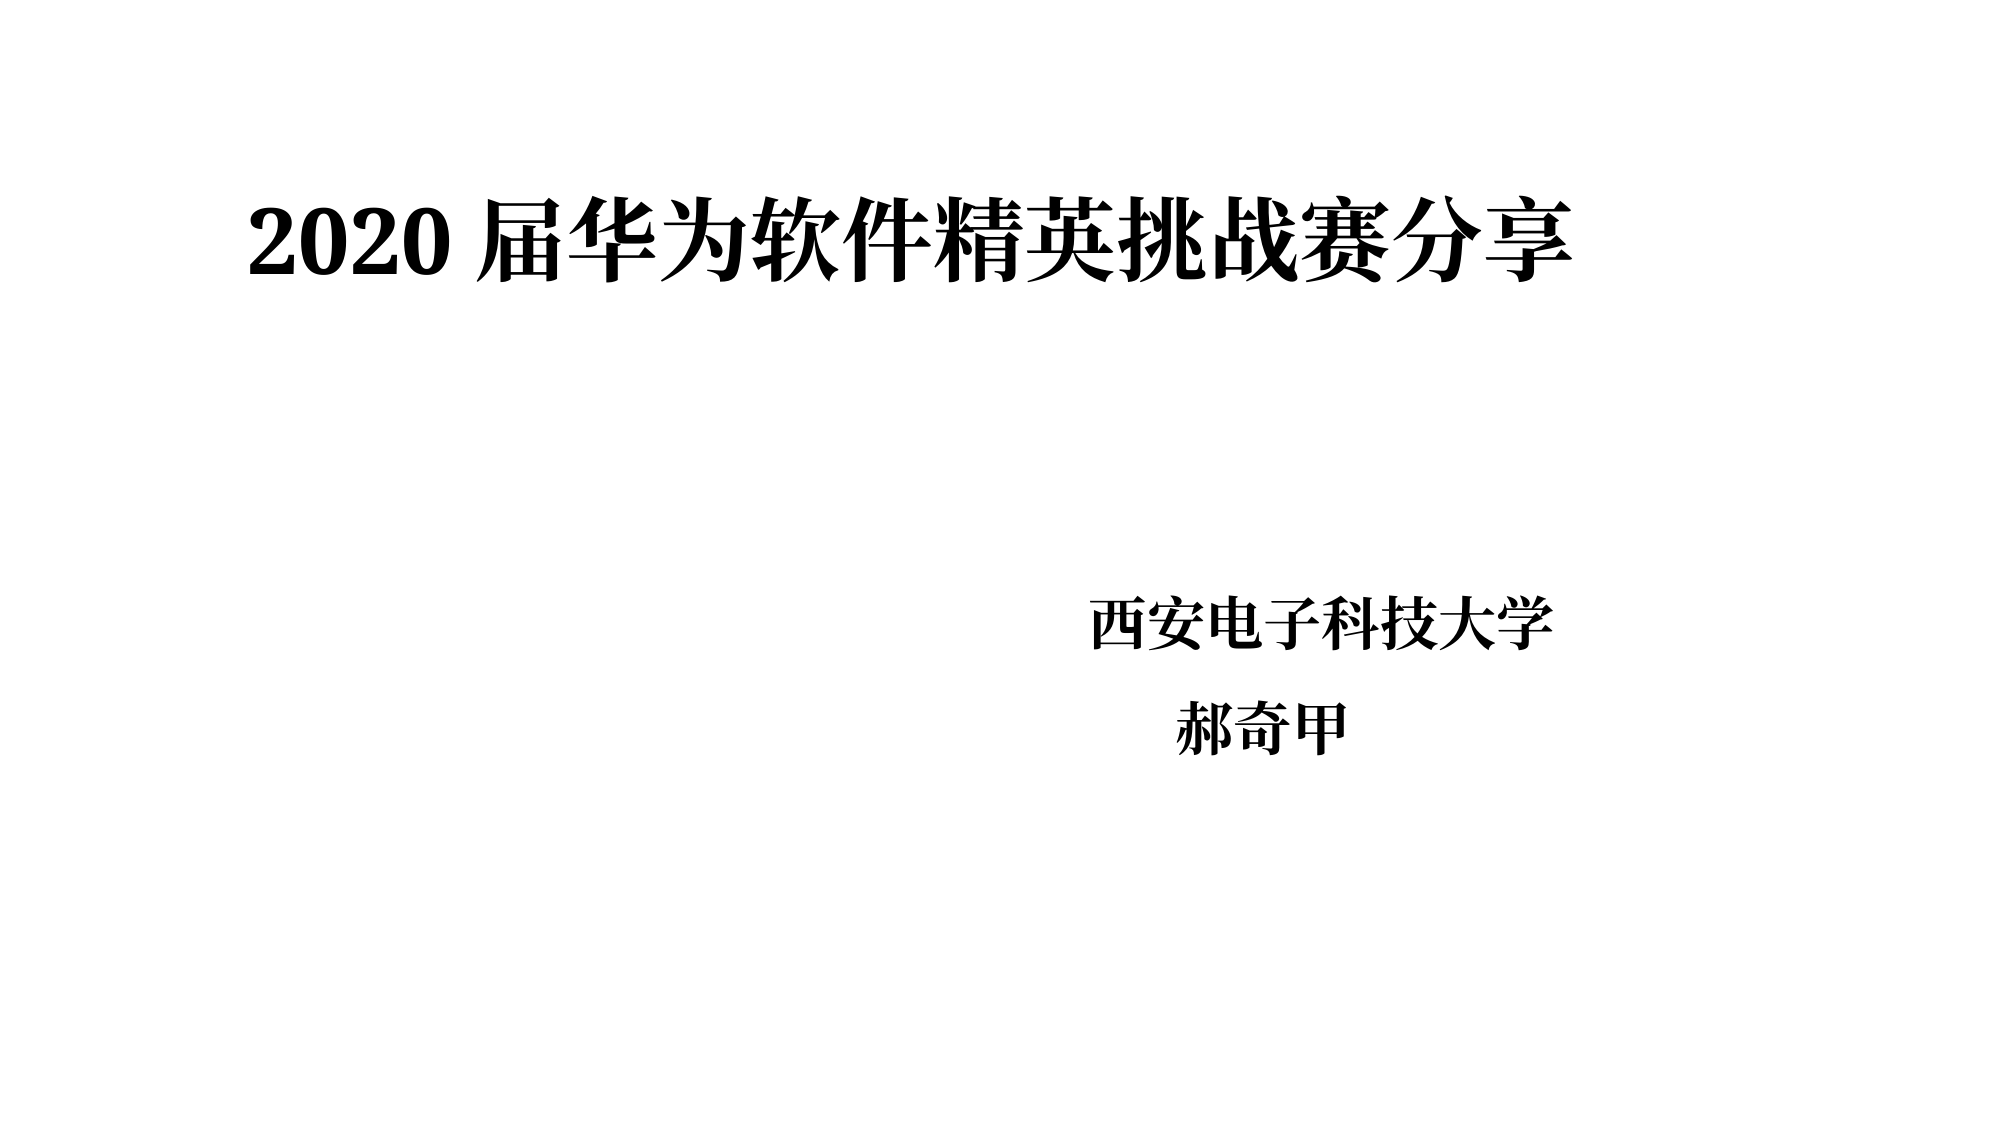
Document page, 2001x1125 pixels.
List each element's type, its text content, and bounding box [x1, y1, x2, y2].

text_box 2020届华为软件精英挑战赛分享 [233, 65, 1806, 300]
text_box 西安电子科技大学 郝奇甲 [1074, 545, 1624, 770]
